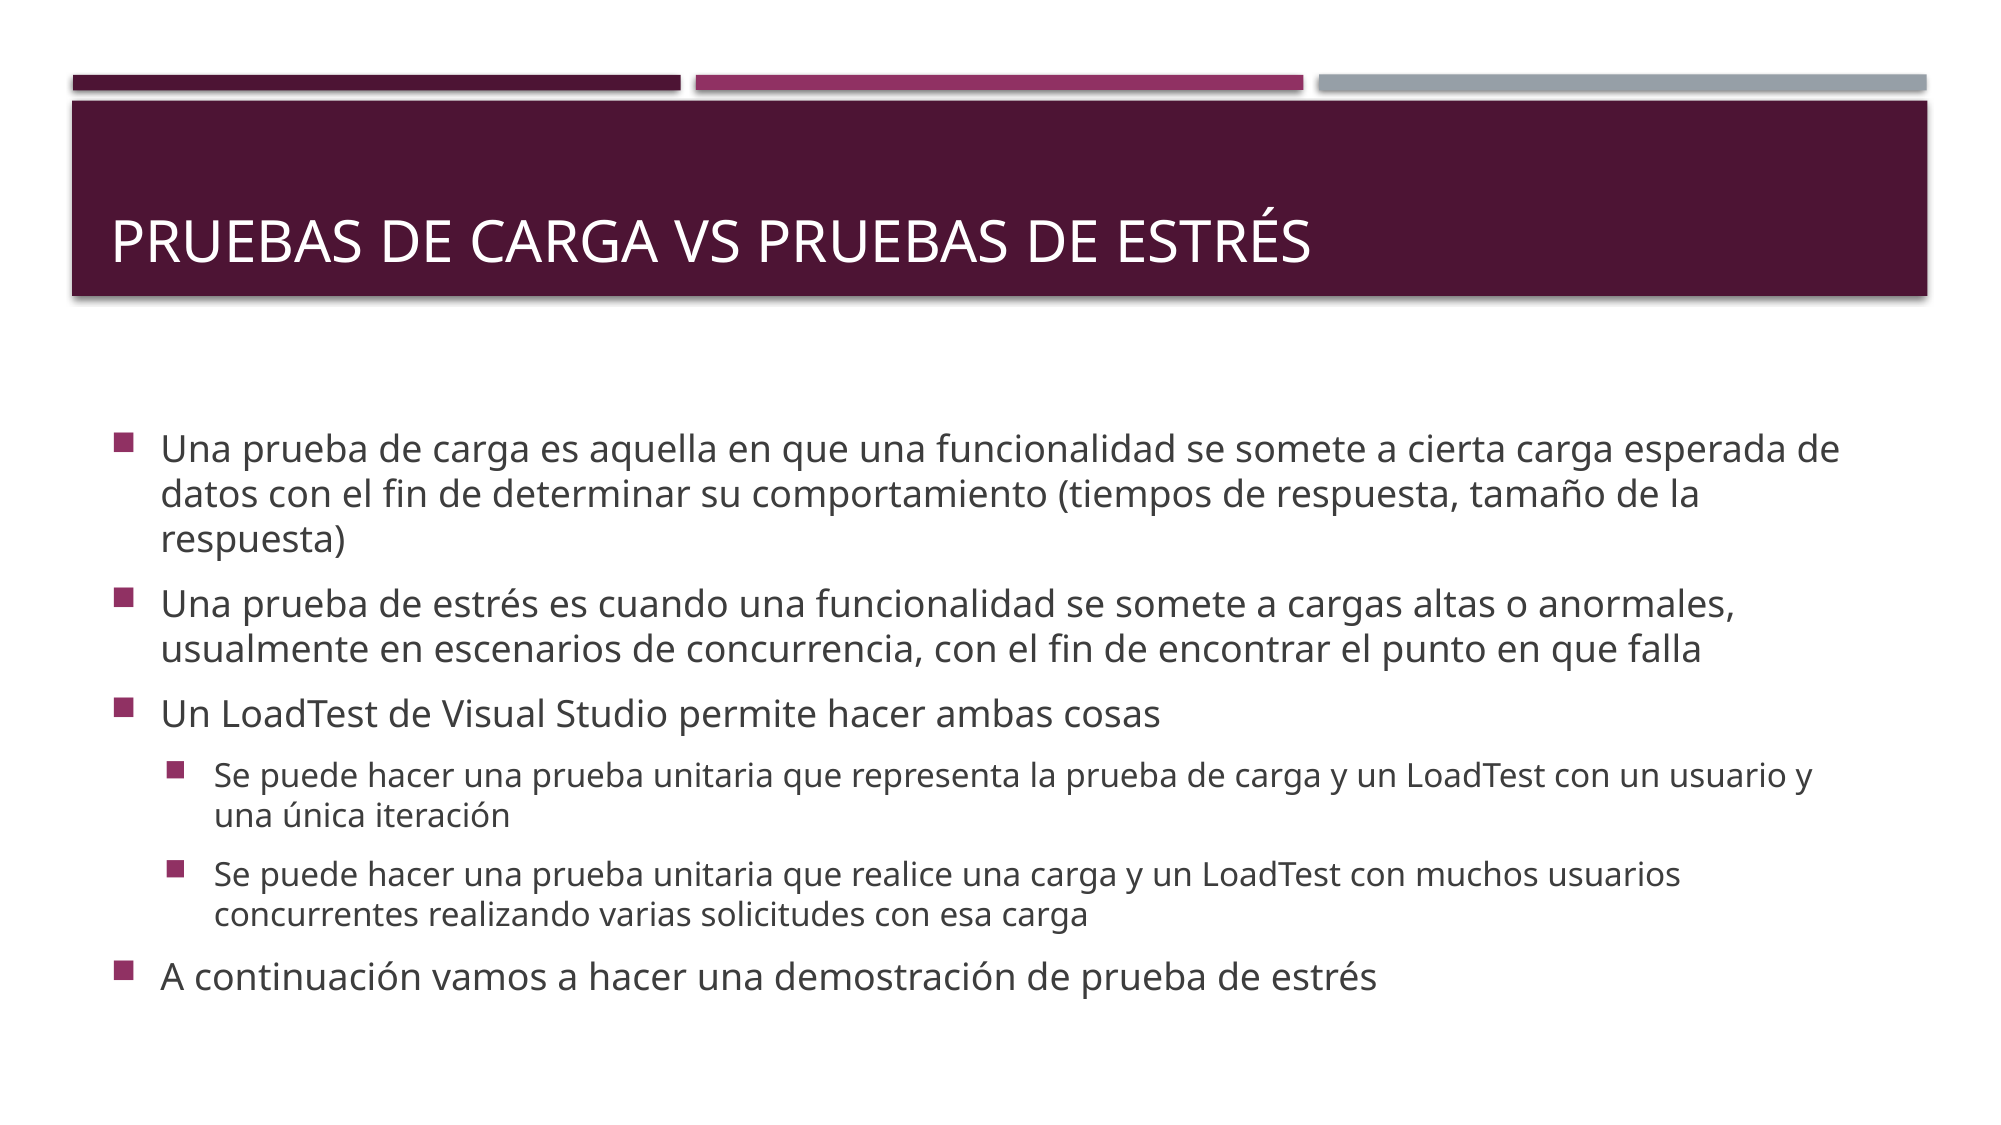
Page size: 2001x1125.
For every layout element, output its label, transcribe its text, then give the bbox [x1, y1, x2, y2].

title Pruebas de carga VS Pruebas de Estrés [95, 115, 1905, 282]
list Una prueba de carga es aquella en que una funcionalidad se somete a cierta carga esperada de datos con el fin de determinar su comportamiento (tiempos de respuesta, tamaño de la respuesta) Una prueba de estrés es cuando una funcionalidad se somete a cargas altas o anormales, usualmente en escenarios de concurrencia, con el fin de encontrar el punto en que falla Un LoadTest de Visual Studio permite hacer ambas cosas Se puede hacer una prueba unitaria que representa la prueba de carga y un LoadTest con un usuario y una única iteración Se puede hacer una prueba unitaria que realice una carga y un LoadTest con muchos usuarios concurrentes realizando varias solicitudes con esa carga A continuación vamos a hacer una demostración de prueba de estrés [95, 357, 1894, 1066]
